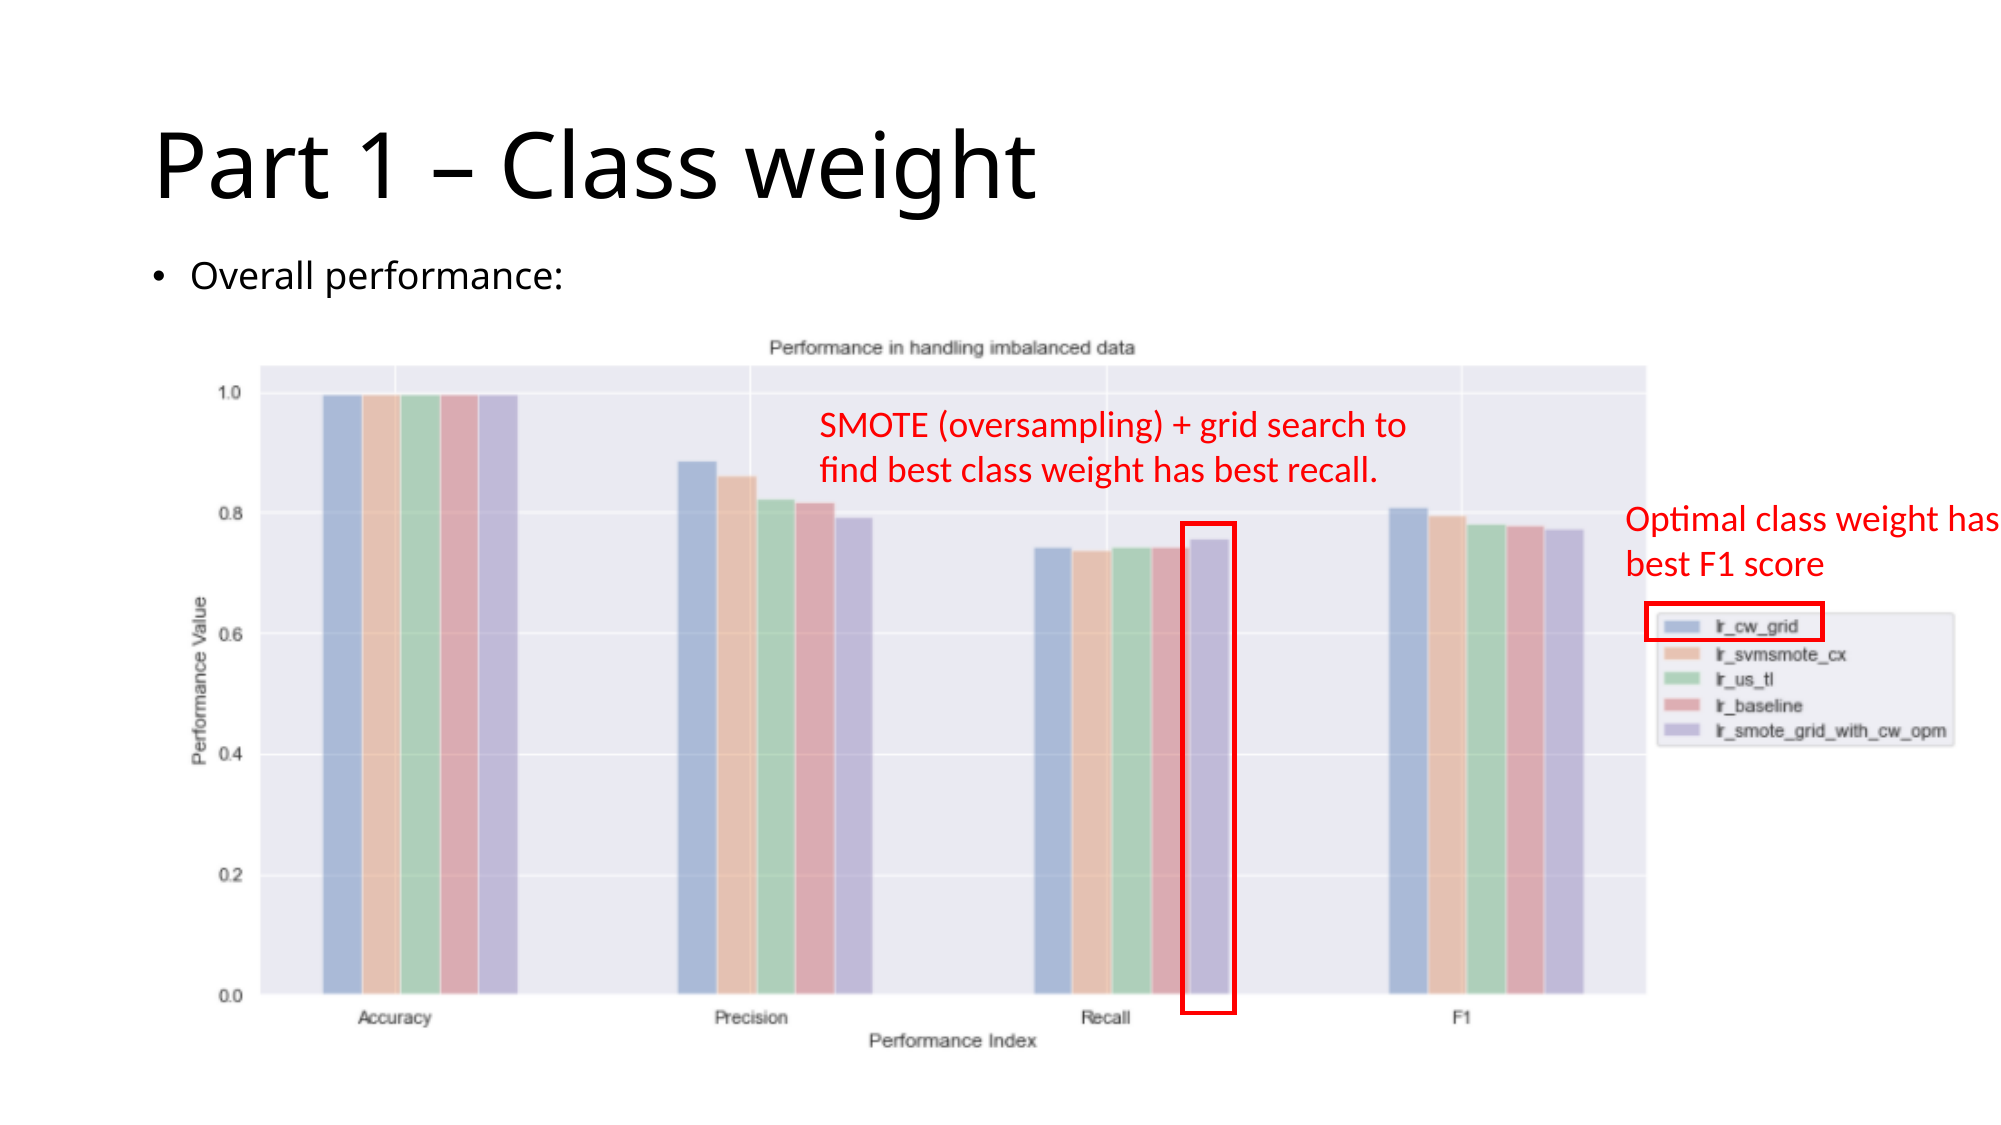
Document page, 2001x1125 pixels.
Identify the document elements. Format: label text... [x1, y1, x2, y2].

list Overall performance: [137, 249, 1725, 1014]
title Part 1 – Class weight [137, 59, 1863, 278]
text_box Optimal class weight has best F1 score [1976, 486, 2000, 591]
picture [143, 326, 1976, 1066]
